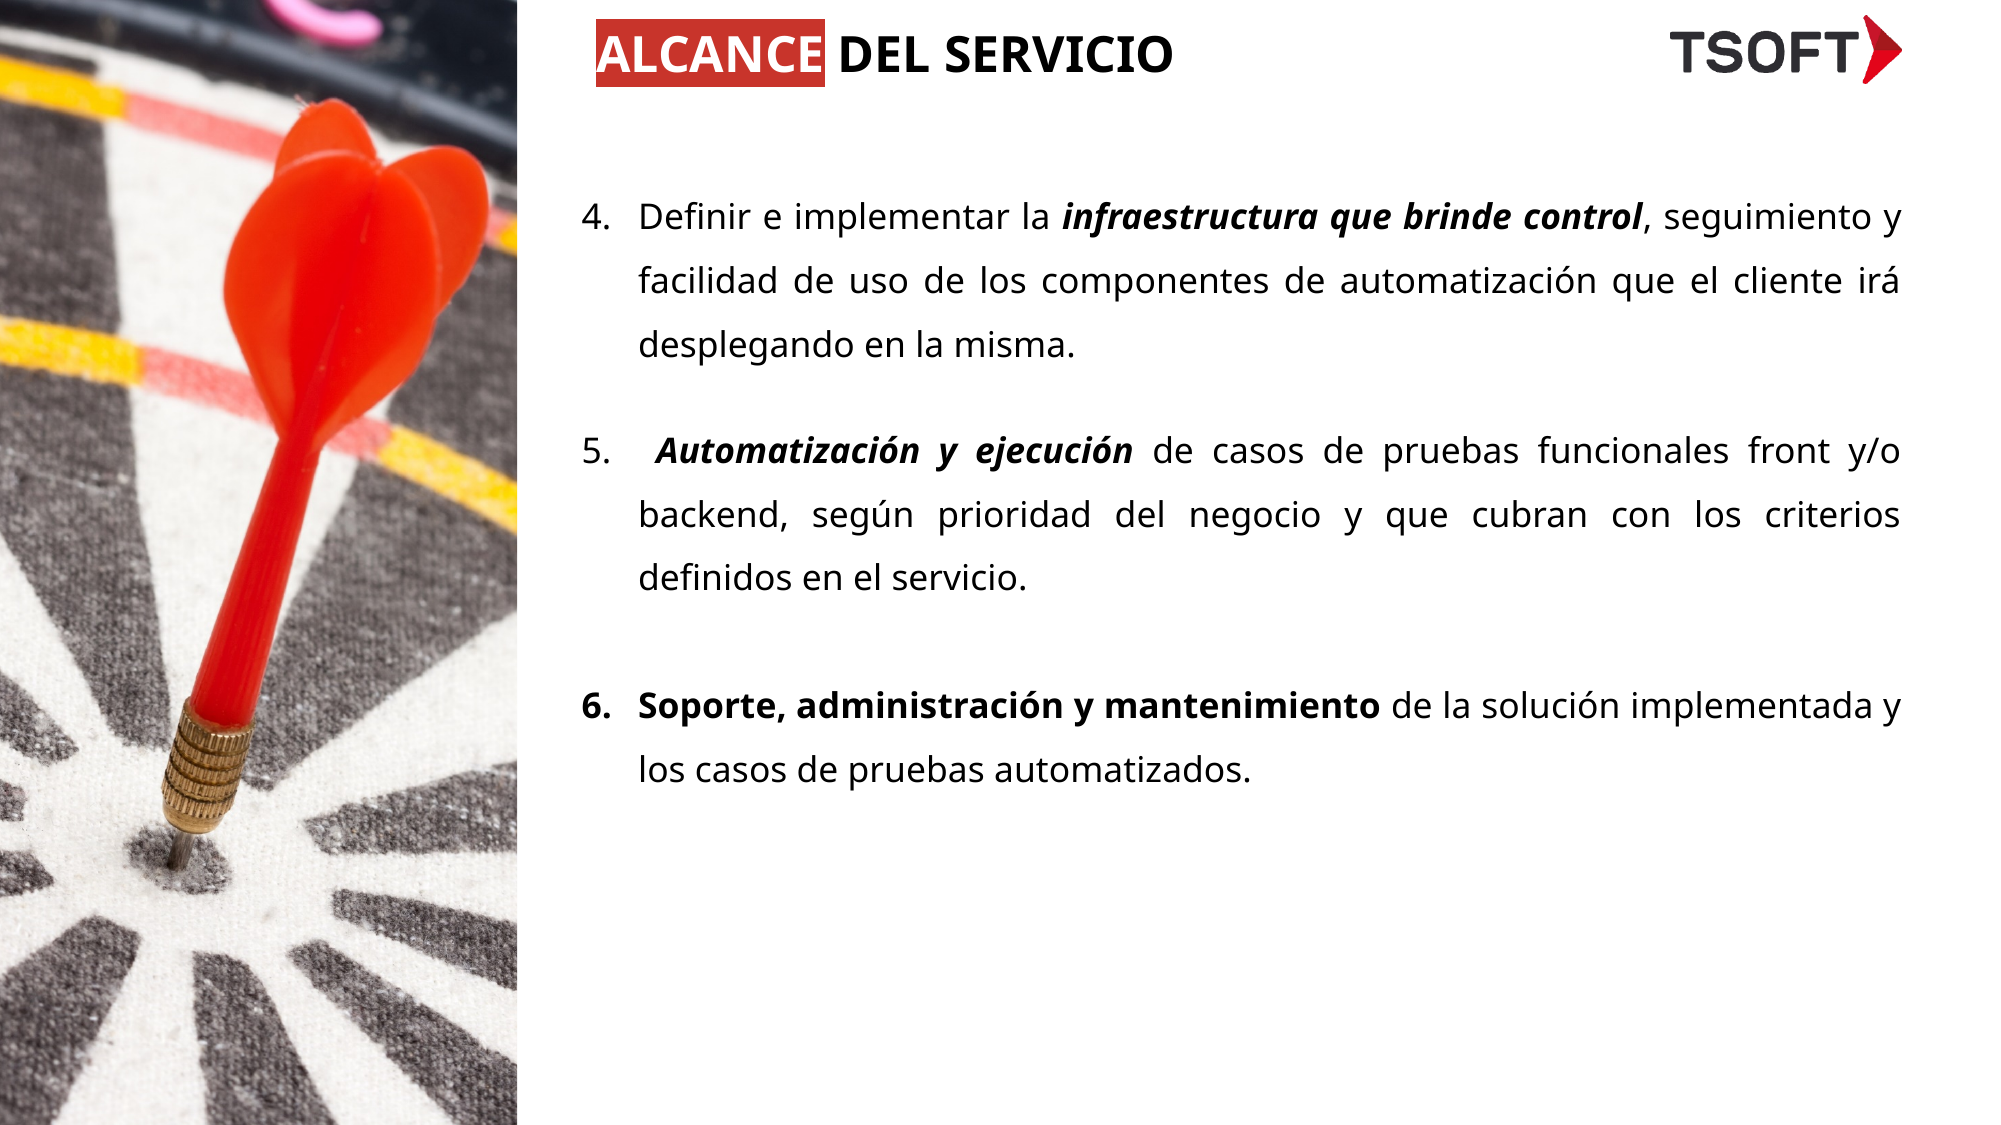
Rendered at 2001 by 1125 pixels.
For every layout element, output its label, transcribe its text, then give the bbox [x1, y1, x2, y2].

picture [0, 0, 518, 1125]
text_box ALCANCE DEL SERVICIO [581, 23, 1299, 78]
picture [1670, 15, 1902, 84]
text_box Definir e implementar la infraestructura que brinde control, seguimiento y facilidad de uso de los componentes de automatización que el cliente irá desplegando en la misma. Automatización y ejecución de casos de pruebas funcionales front y/o backend, según prioridad del negocio y que cubran con los criterios definidos en el servicio. Soporte, administración y mantenimiento de la solución implementada y los casos de pruebas automatizados. [581, 130, 1902, 1088]
